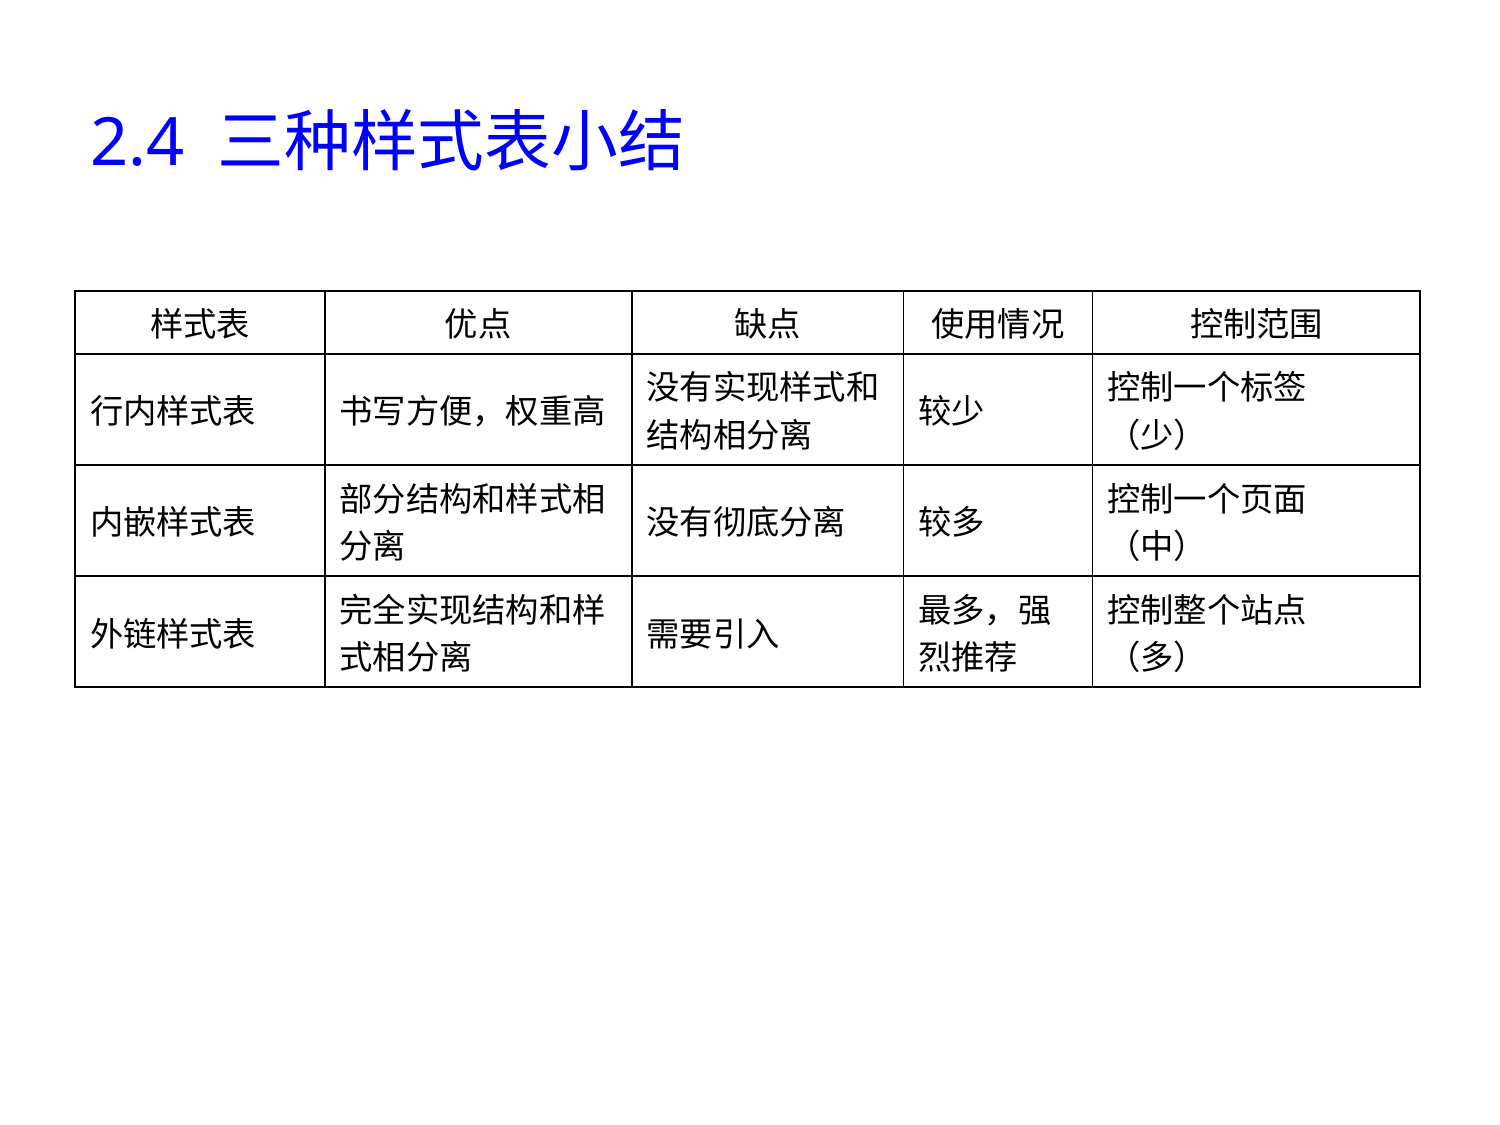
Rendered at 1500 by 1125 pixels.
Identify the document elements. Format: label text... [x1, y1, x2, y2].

table_cell 行内样式表 [76, 355, 324, 464]
table_cell 控制一个标签（少） [1093, 355, 1419, 464]
table_header 使用情况 [904, 292, 1092, 353]
table_header 控制范围 [1093, 292, 1419, 353]
table_header 优点 [326, 292, 631, 353]
table_cell 部分结构和样式相分离 [326, 466, 631, 575]
table_cell 控制一个页面（中） [1093, 466, 1419, 575]
title 2.4 三种样式表小结 [75, 45, 1425, 233]
table_cell 控制整个站点（多） [1093, 577, 1419, 686]
table_cell 最多，强烈推荐 [904, 577, 1092, 686]
table_cell 外链样式表 [76, 577, 324, 686]
table_cell 较少 [904, 355, 1092, 464]
table_cell 需要引入 [633, 577, 903, 686]
table_cell 没有彻底分离 [633, 466, 903, 575]
table_header 样式表 [76, 292, 324, 353]
table_cell 内嵌样式表 [76, 466, 324, 575]
table_cell 书写方便，权重高 [326, 355, 631, 464]
table_cell 完全实现结构和样式相分离 [326, 577, 631, 686]
table_header 缺点 [633, 292, 903, 353]
table_cell 较多 [904, 466, 1092, 575]
table_cell 没有实现样式和结构相分离 [633, 355, 903, 464]
